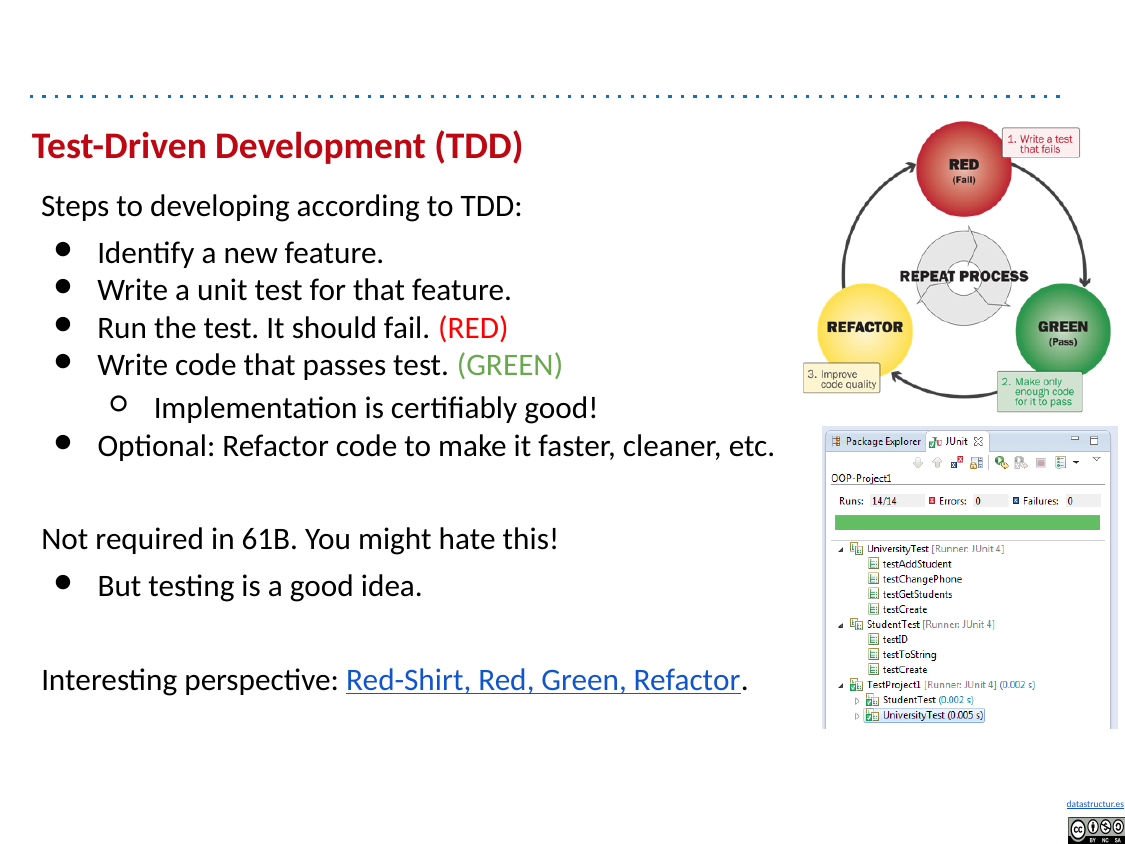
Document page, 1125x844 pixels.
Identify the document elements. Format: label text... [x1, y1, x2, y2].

text_box Implementation is certifiably good! Optional: Refactor code to make it faster, cleaner, etc. Not required in 61B. You might hate this! But testing is a good idea. Interesting perspective: Red-Shirt, Red, Green, Refactor. [29, 357, 816, 727]
title Test-Driven Development (TDD) [20, 116, 783, 178]
list Steps to developing according to TDD: Identify a new feature. Write a unit test for that feature. Run the test. It should fail. (RED) Write code that passes test. (GREEN) [29, 173, 783, 357]
picture [788, 105, 1125, 730]
picture [1068, 817, 1125, 844]
